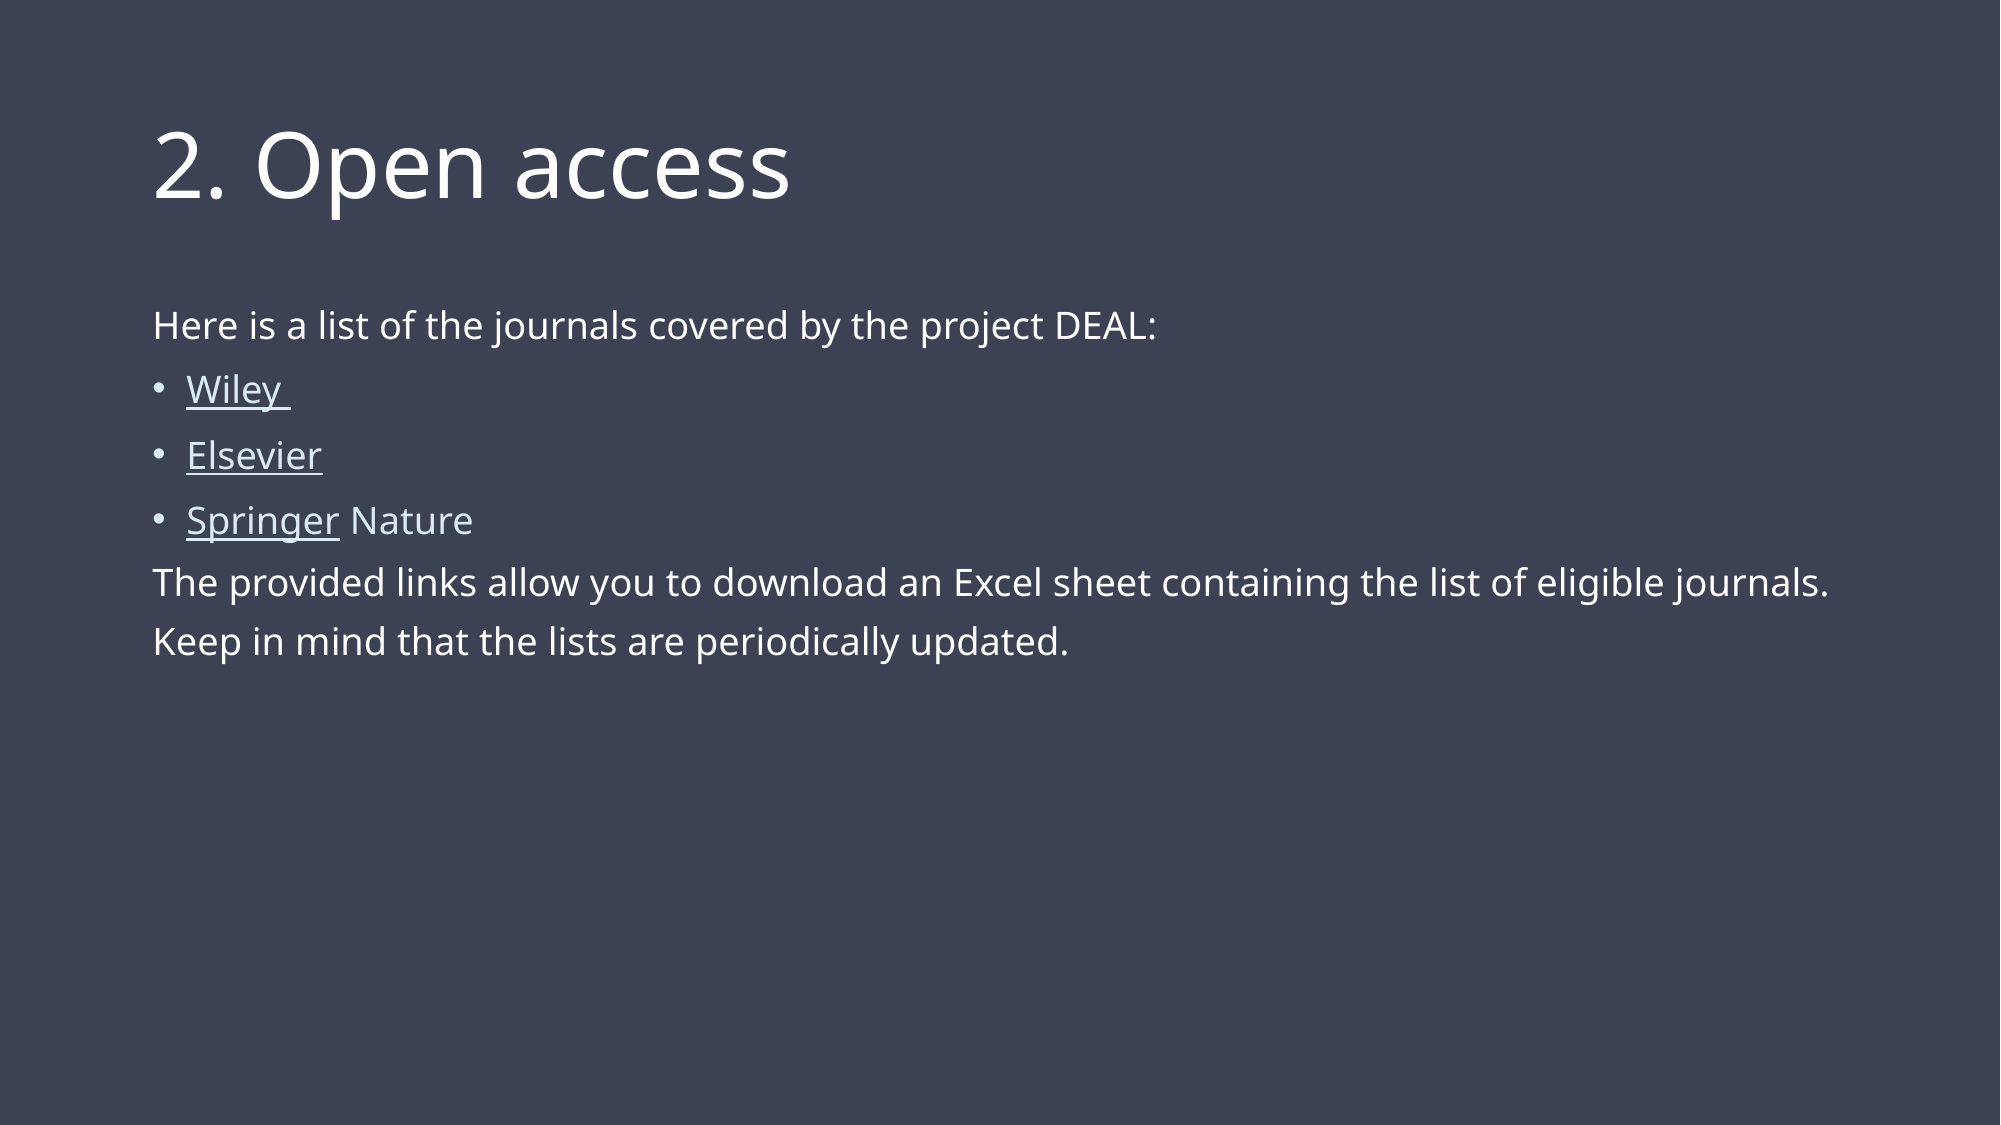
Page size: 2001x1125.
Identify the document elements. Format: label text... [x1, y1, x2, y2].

title 2. Open access [137, 59, 1863, 278]
list Here is a list of the journals covered by the project DEAL: Wiley Elsevier Springer Nature The provided links allow you to download an Excel sheet containing the list of eligible journals. Keep in mind that the lists are periodically updated. [137, 299, 1863, 704]
